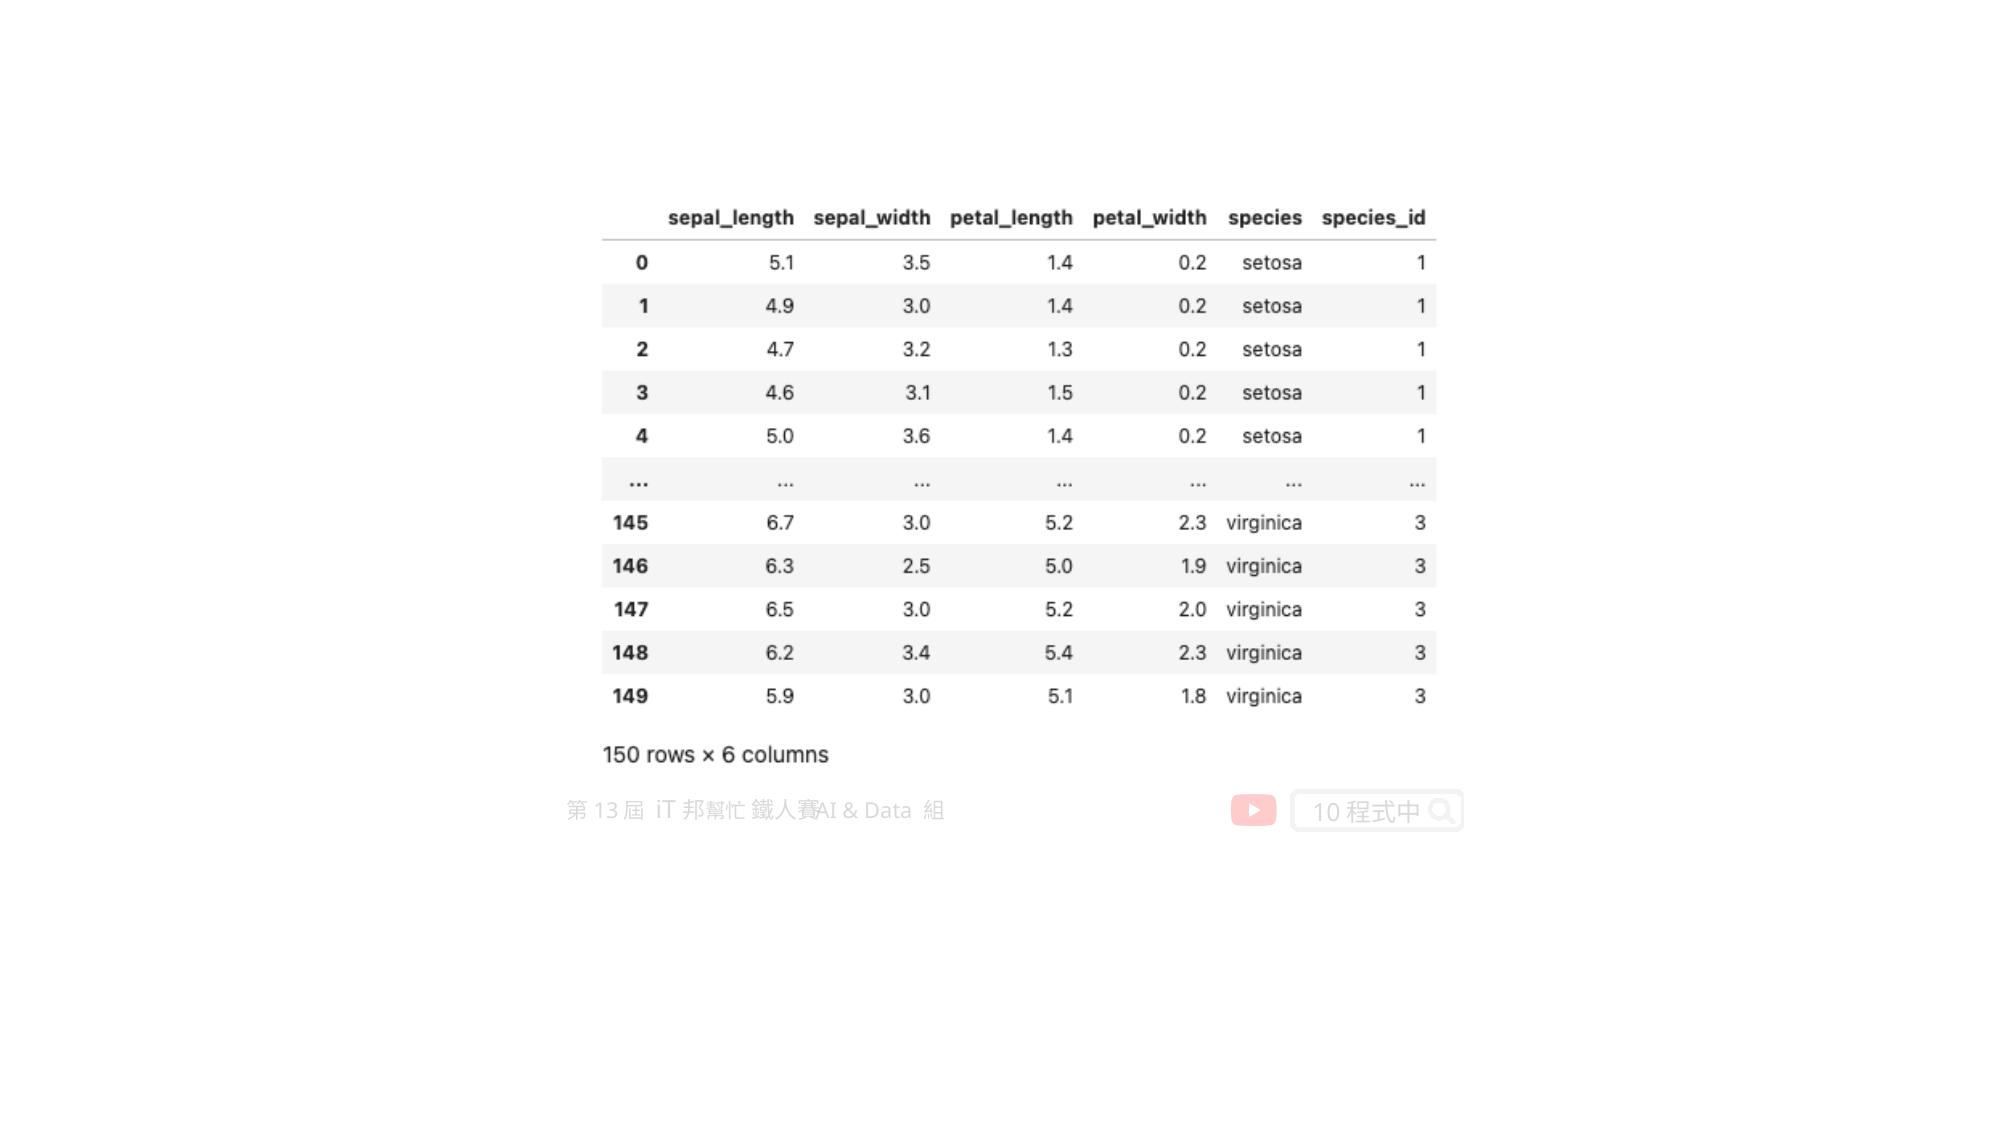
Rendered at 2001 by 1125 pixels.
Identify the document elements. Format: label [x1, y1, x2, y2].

text_box [554, 723, 1501, 897]
picture [596, 204, 1464, 723]
